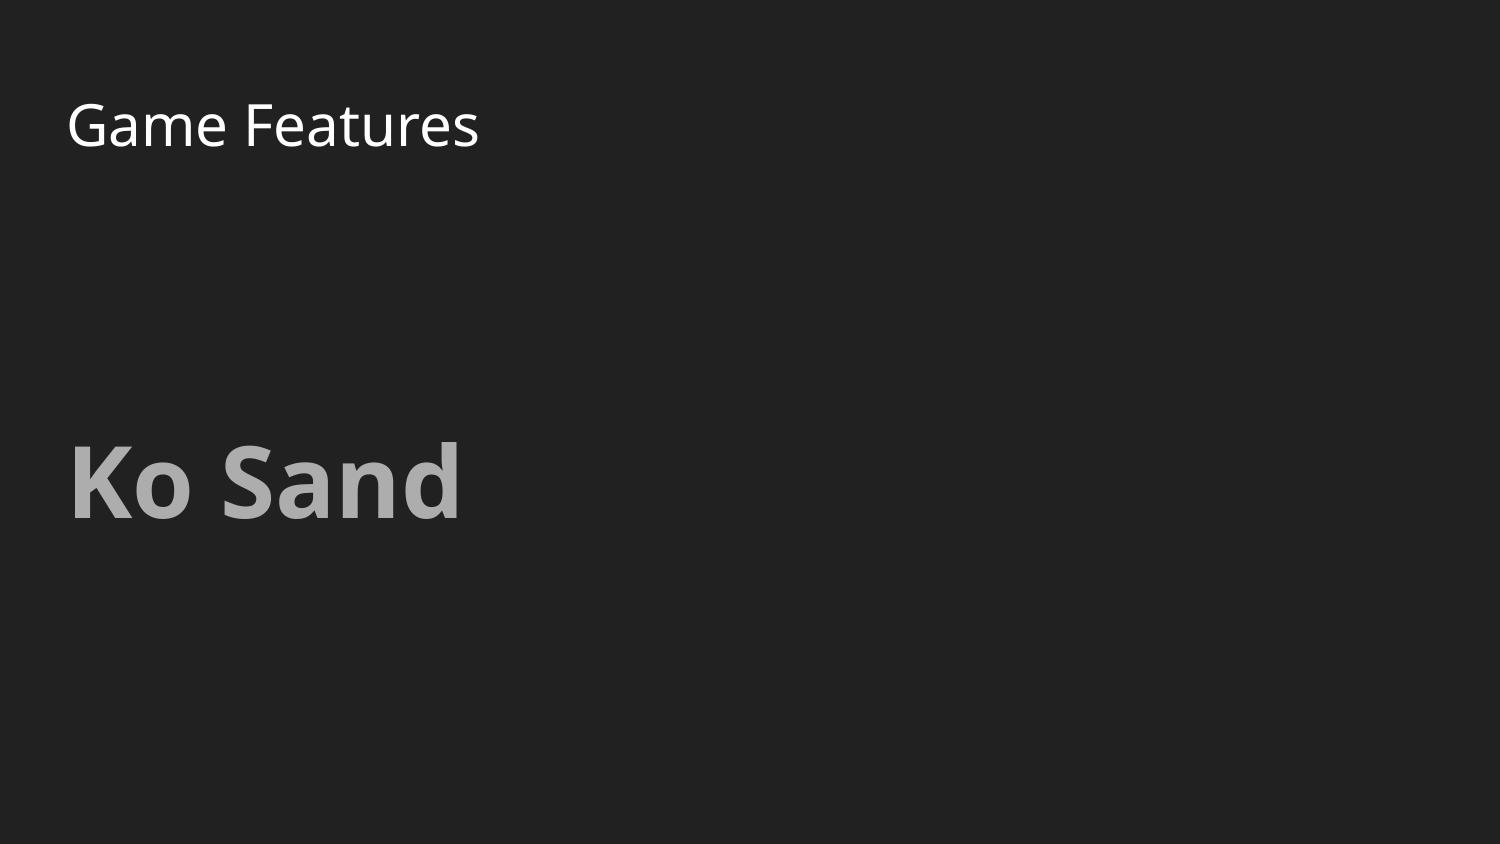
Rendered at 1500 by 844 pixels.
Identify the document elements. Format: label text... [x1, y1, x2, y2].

title Game Features [51, 72, 1449, 167]
list Ko Sand [51, 189, 1449, 750]
